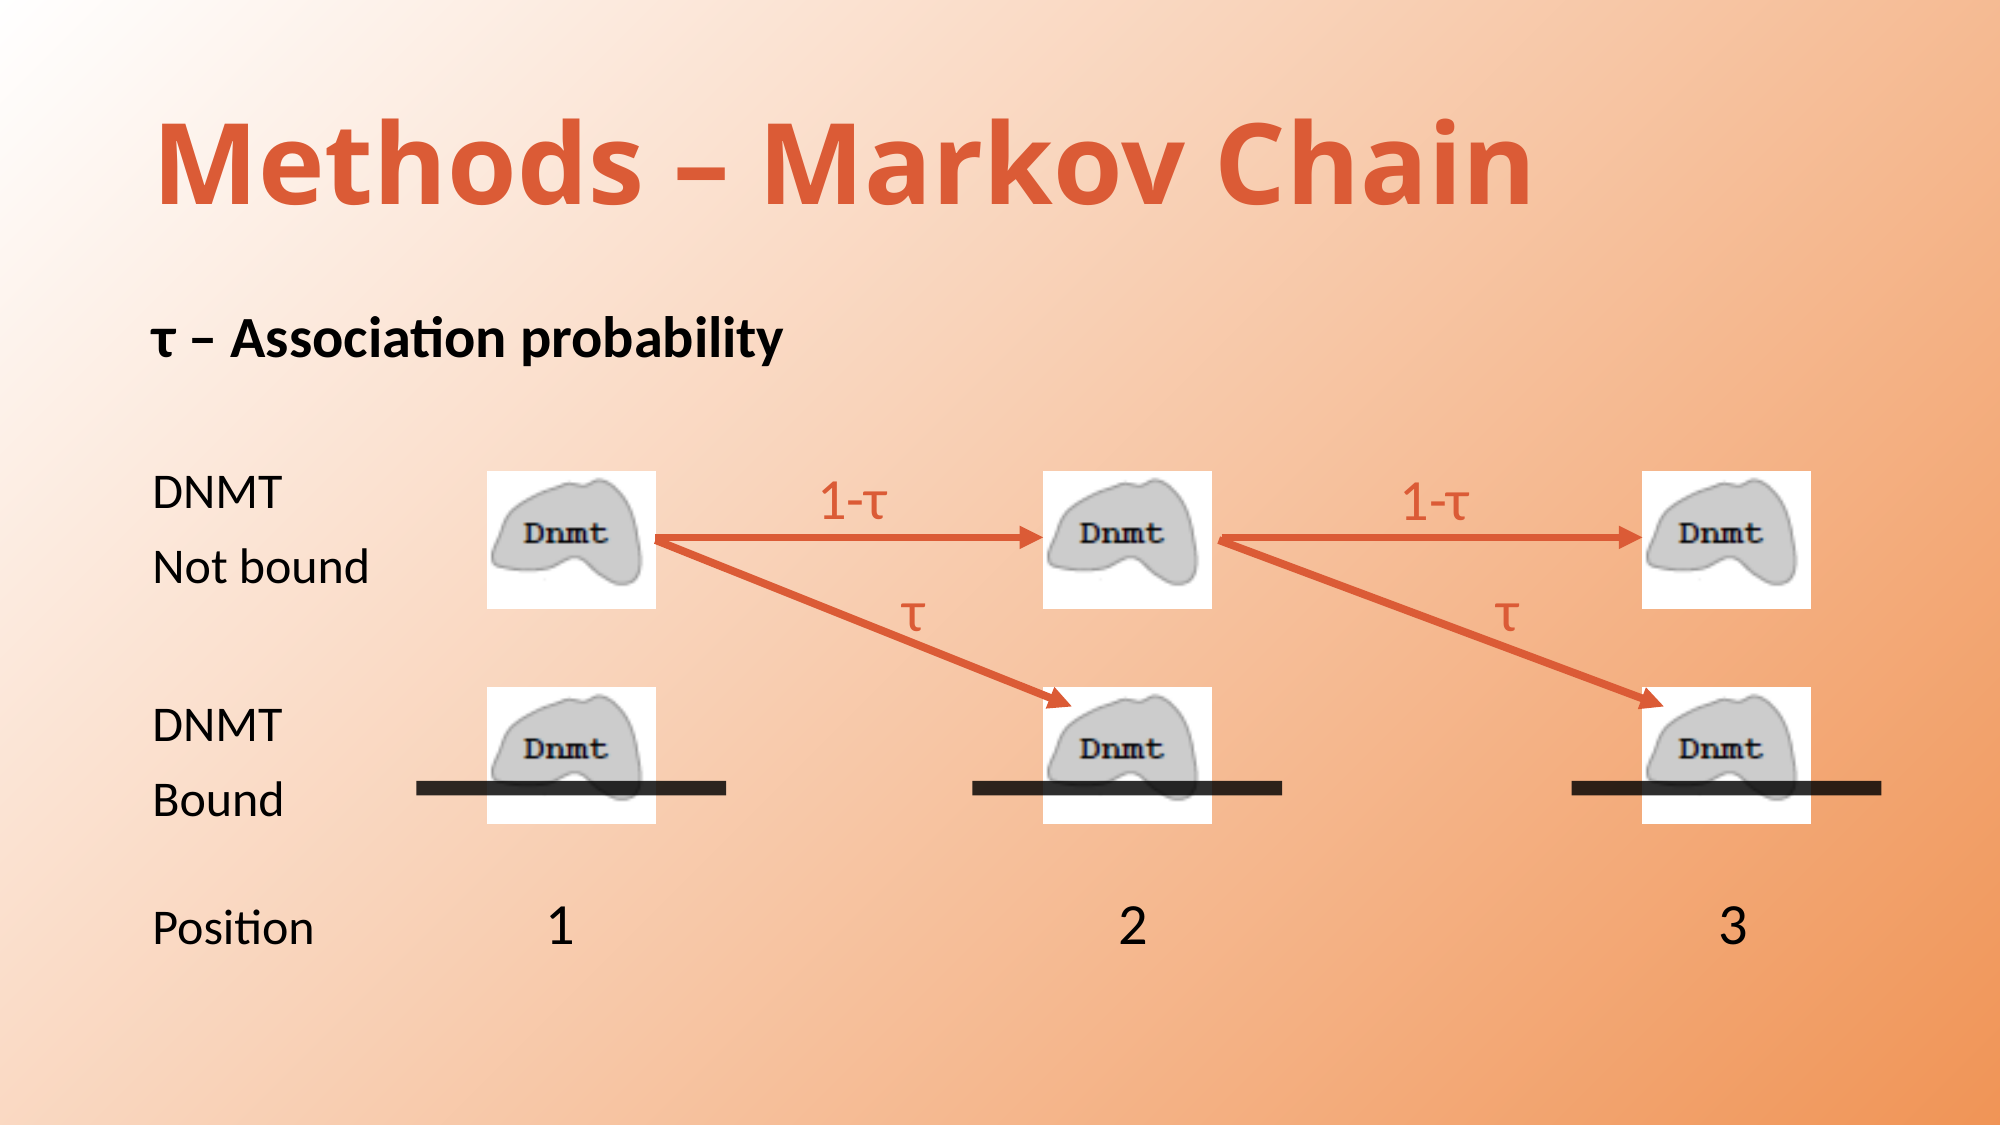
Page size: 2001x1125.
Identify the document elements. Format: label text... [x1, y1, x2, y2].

title Methods – Markov Chain [137, 59, 1863, 278]
picture [1042, 789, 1212, 824]
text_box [655, 540, 1072, 707]
picture [1042, 687, 1212, 788]
picture [487, 789, 656, 824]
text_box 1-τ [1384, 454, 1496, 534]
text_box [1218, 540, 1664, 707]
picture [1642, 471, 1811, 609]
picture [487, 471, 656, 609]
picture [487, 687, 656, 788]
picture [1042, 471, 1212, 609]
text_box 1-τ [802, 454, 914, 537]
list τ – Association probability DNMT Not bound DNMT Bound Position 1 2 3 [137, 299, 1863, 1014]
picture [1642, 687, 1811, 788]
picture [1642, 789, 1811, 824]
